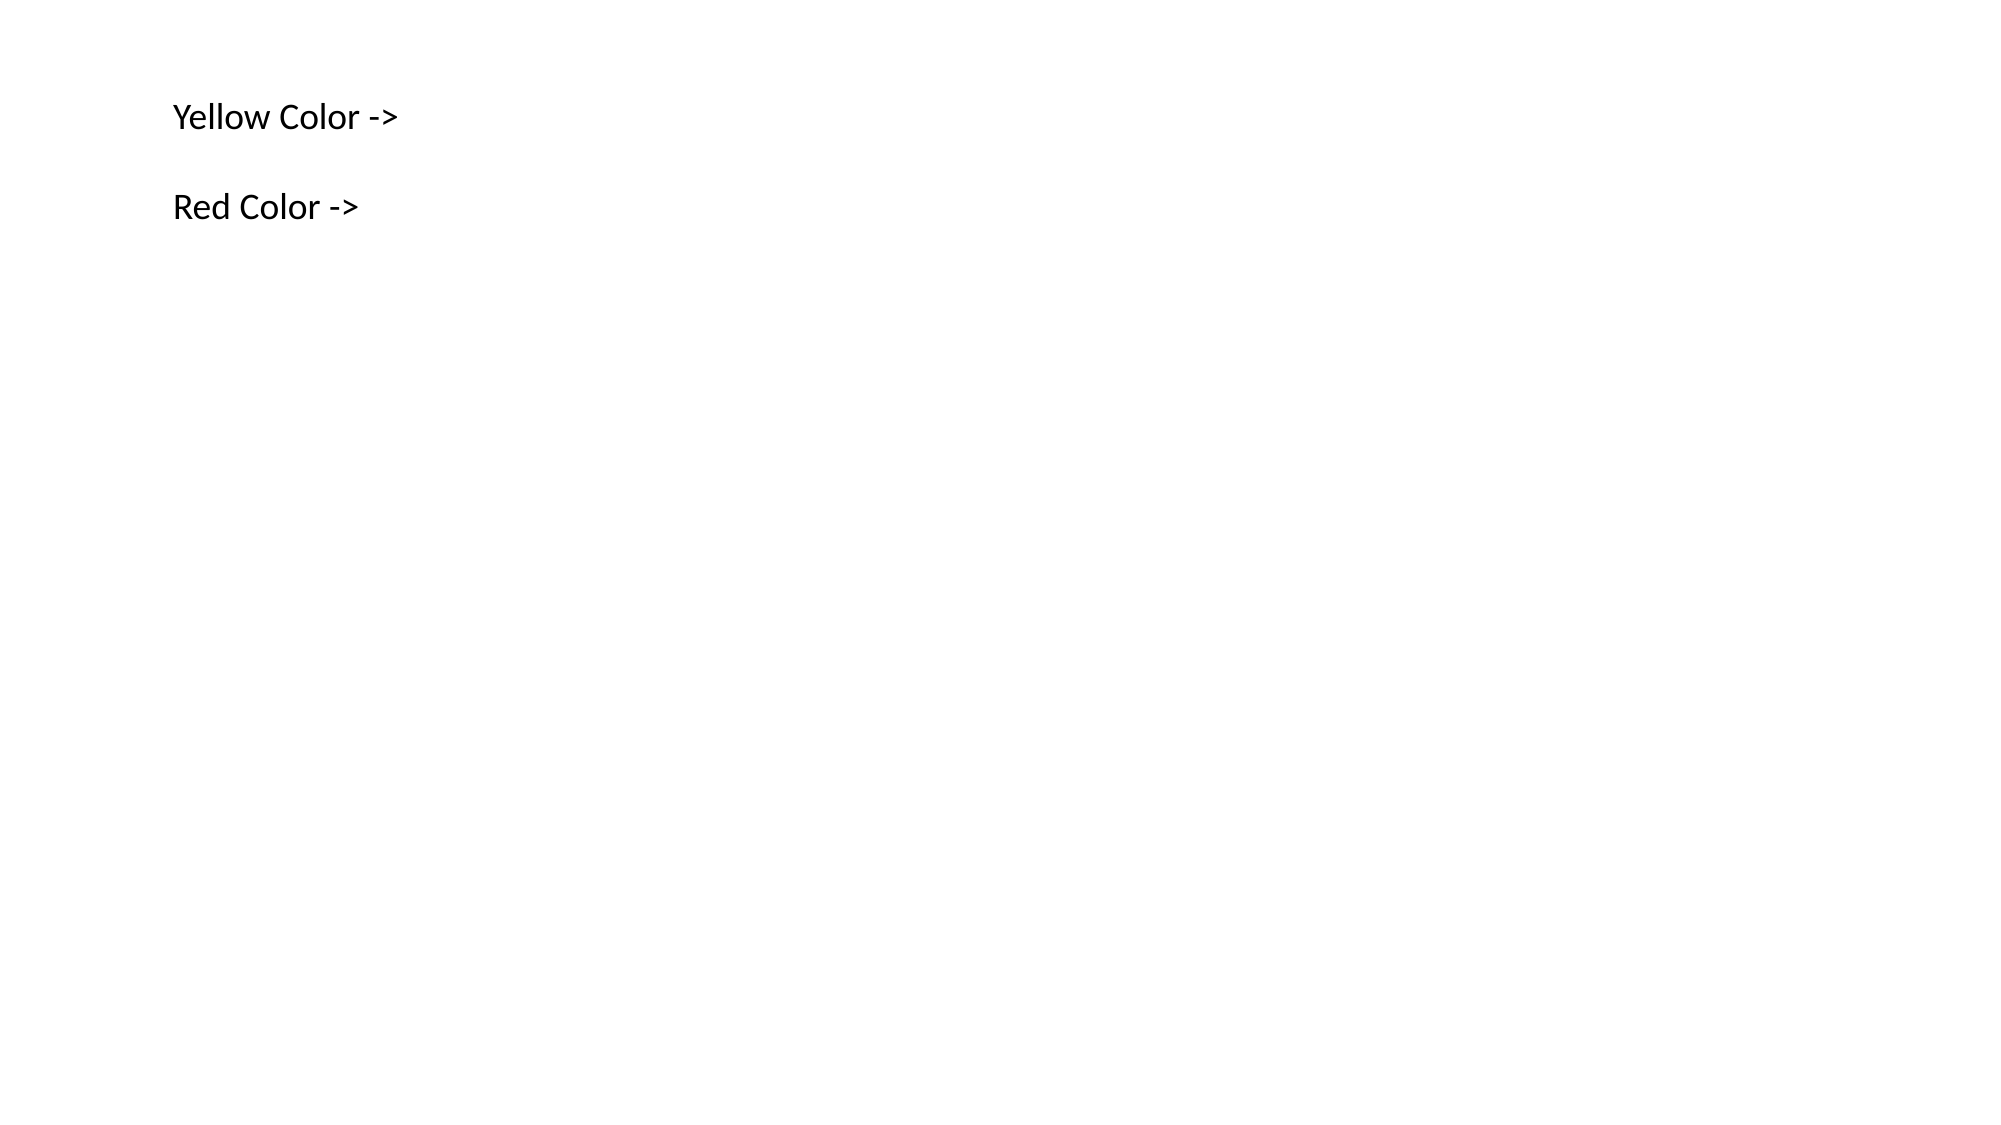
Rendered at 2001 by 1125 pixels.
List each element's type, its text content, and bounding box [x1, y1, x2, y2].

text_box Yellow Color -> Red Color -> [158, 84, 1279, 325]
